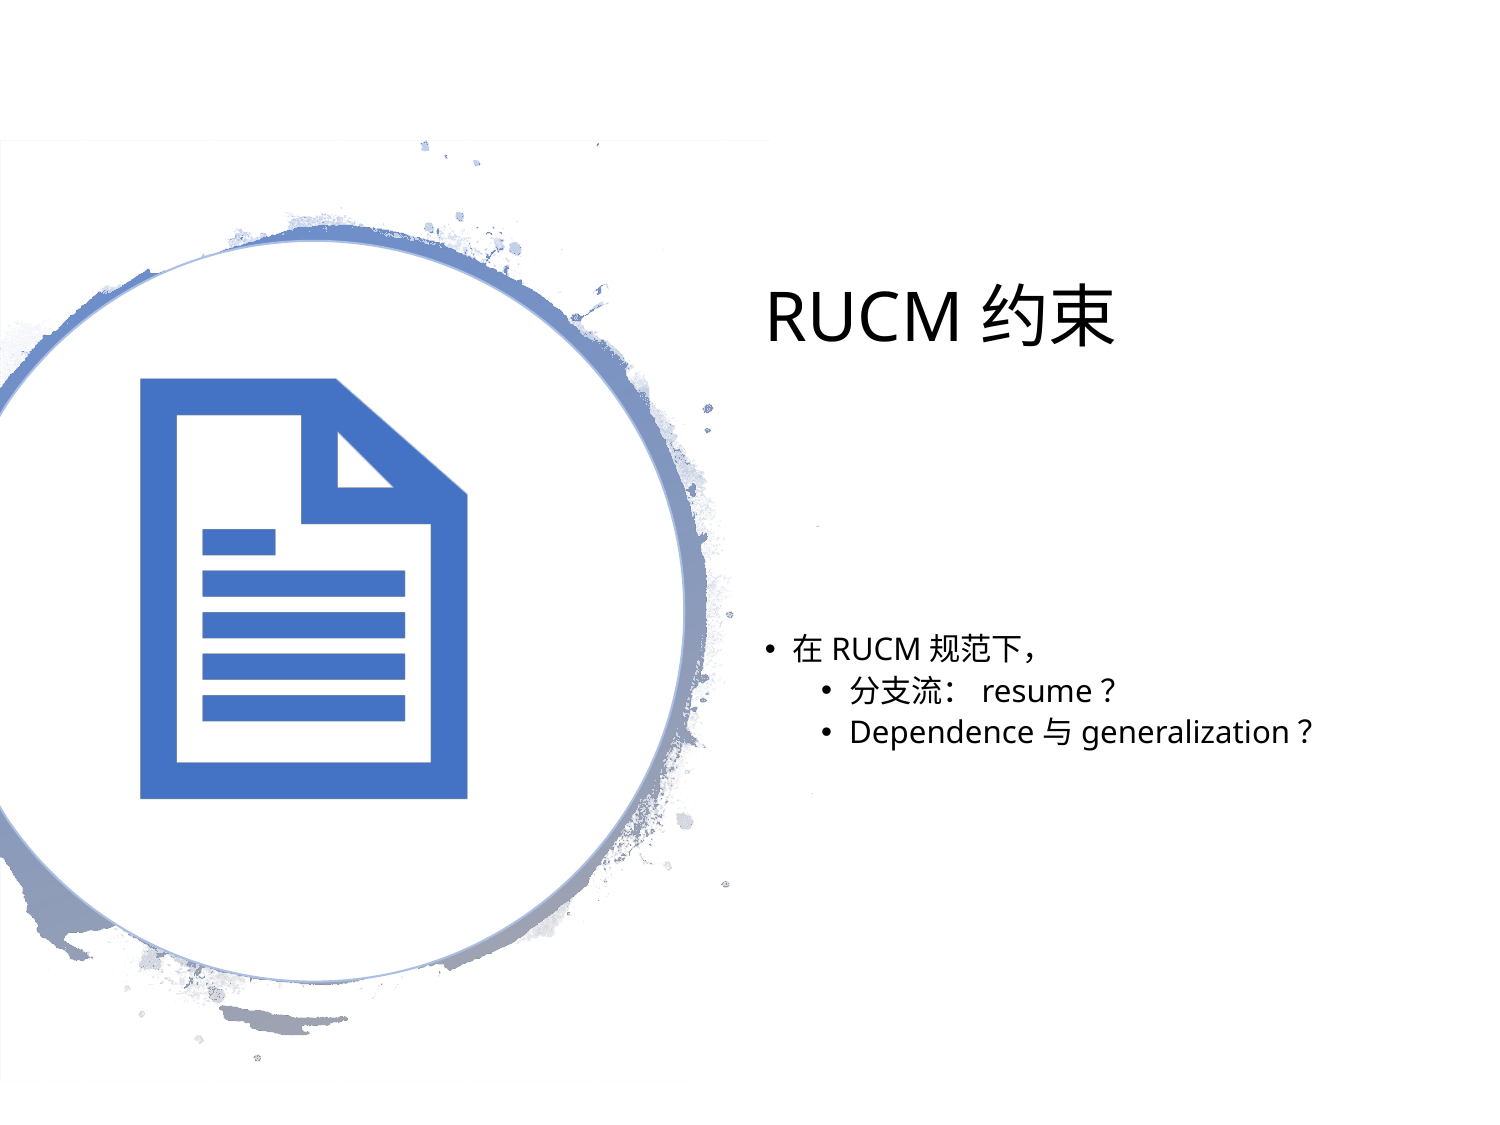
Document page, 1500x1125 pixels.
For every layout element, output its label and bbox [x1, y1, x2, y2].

picture [0, 140, 1500, 1082]
